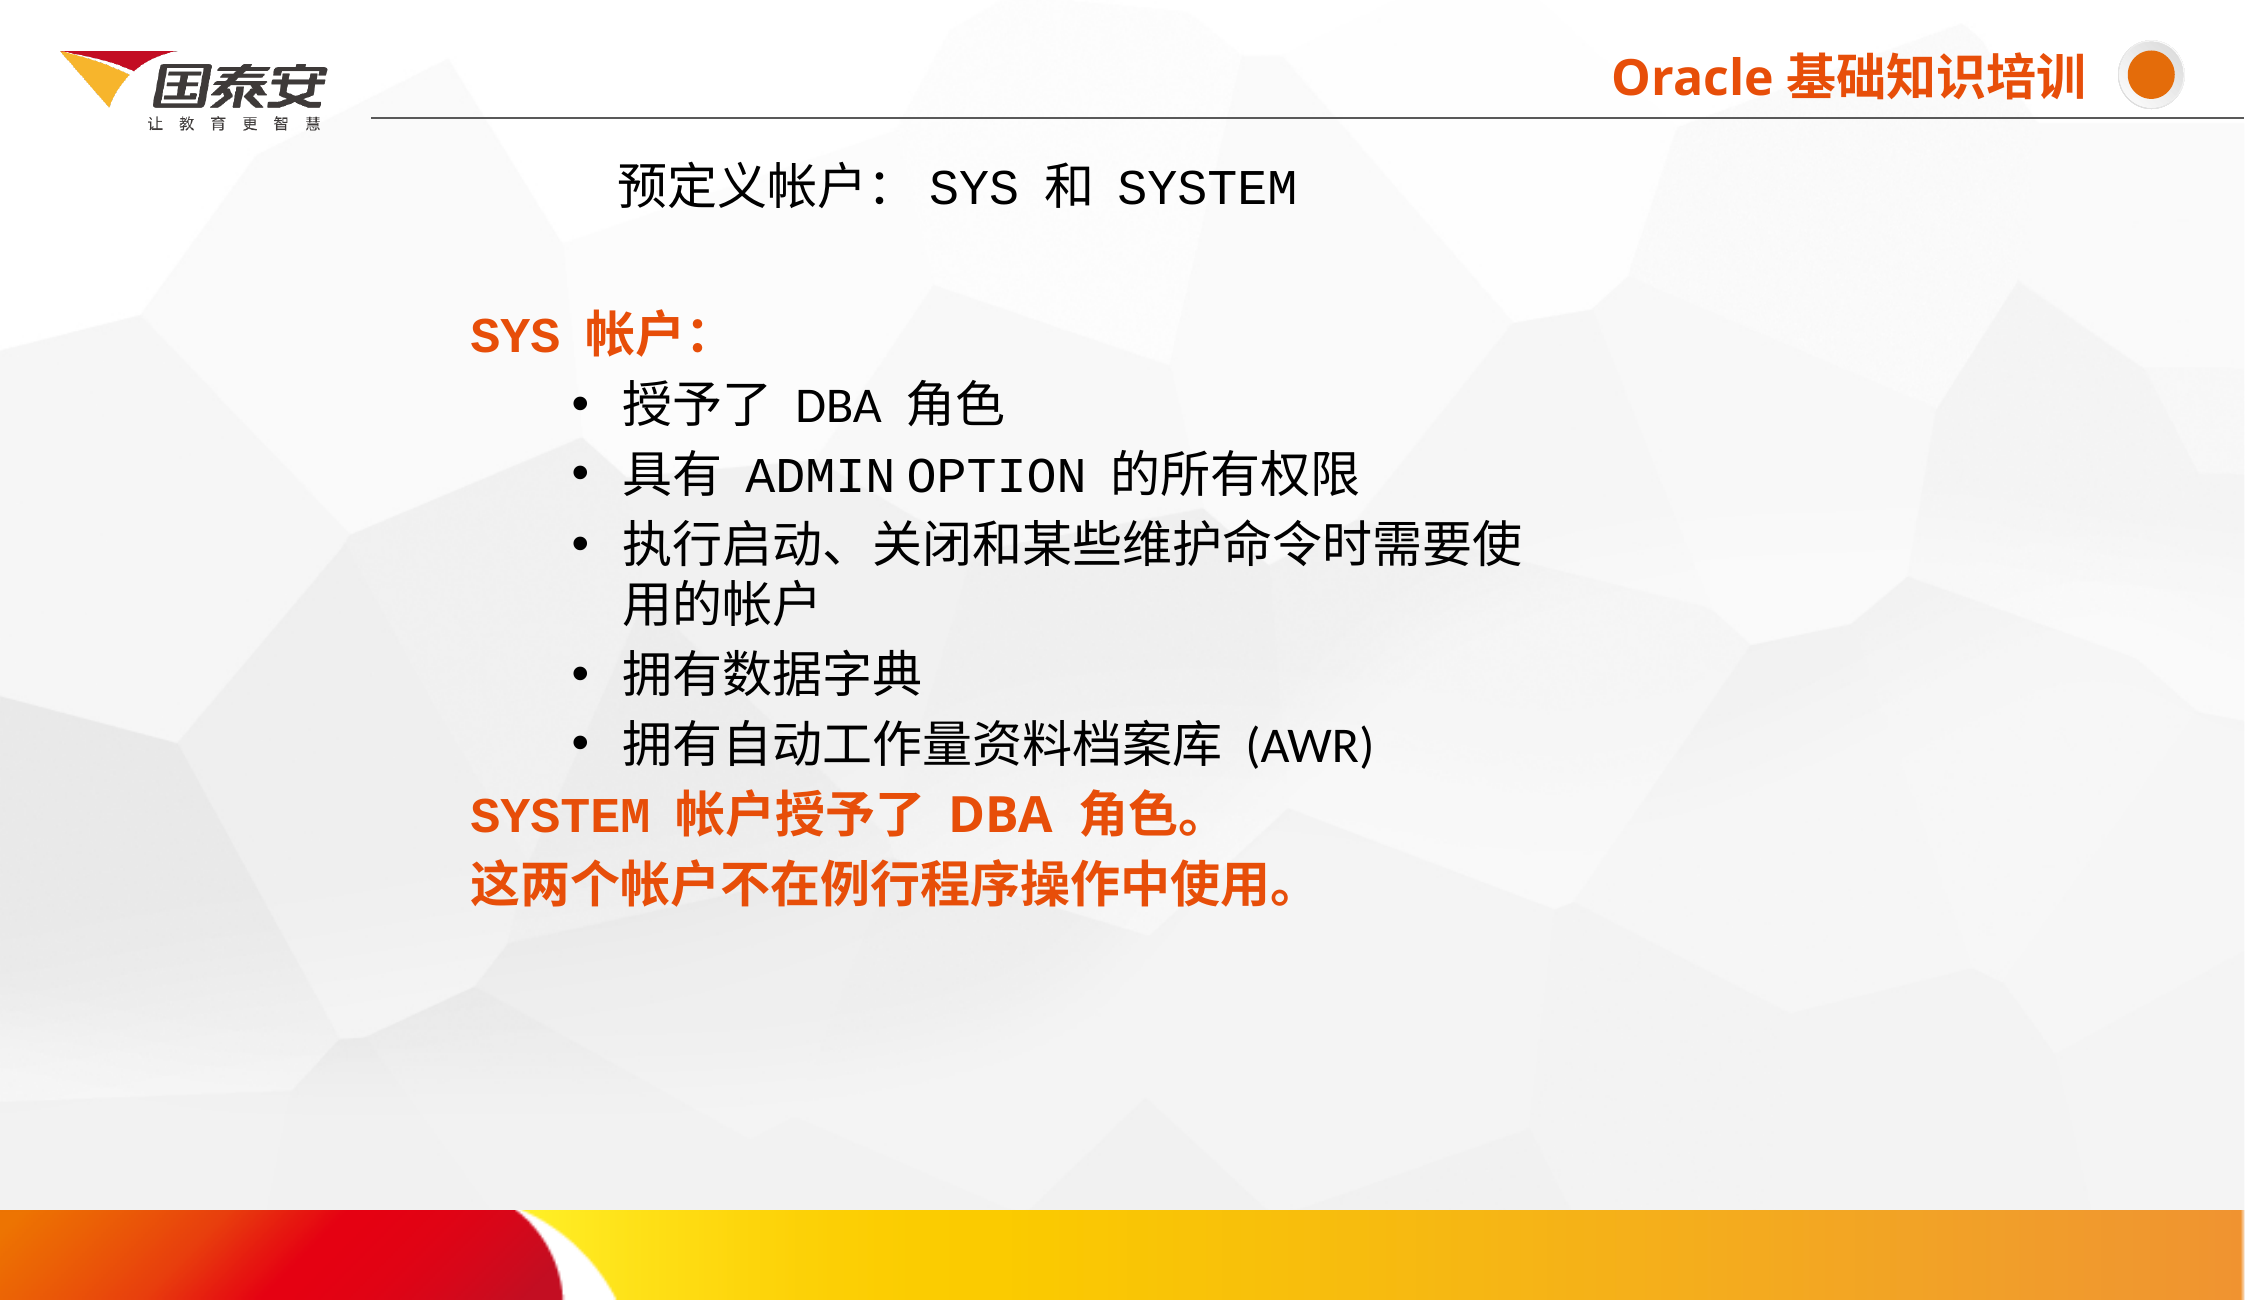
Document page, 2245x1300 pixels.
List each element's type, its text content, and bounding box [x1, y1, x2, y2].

list Oracle基础知识培训 [1334, 37, 2101, 121]
list SYS 帐户： 授予了 DBA 角色 具有 ADMIN OPTION 的所有权限 执行启动、关闭和某些维护命令时需要使用的帐户 拥有数据字典 拥有自动工作量资料档案库 (AWR) SYSTEM 帐户授予了 DBA 角色。 这两个帐户不在例行程序操作中使用。 [354, 295, 1563, 827]
picture [0, 0, 2245, 1300]
title 预定义帐户：SYS 和 SYSTEM [602, 165, 1803, 310]
